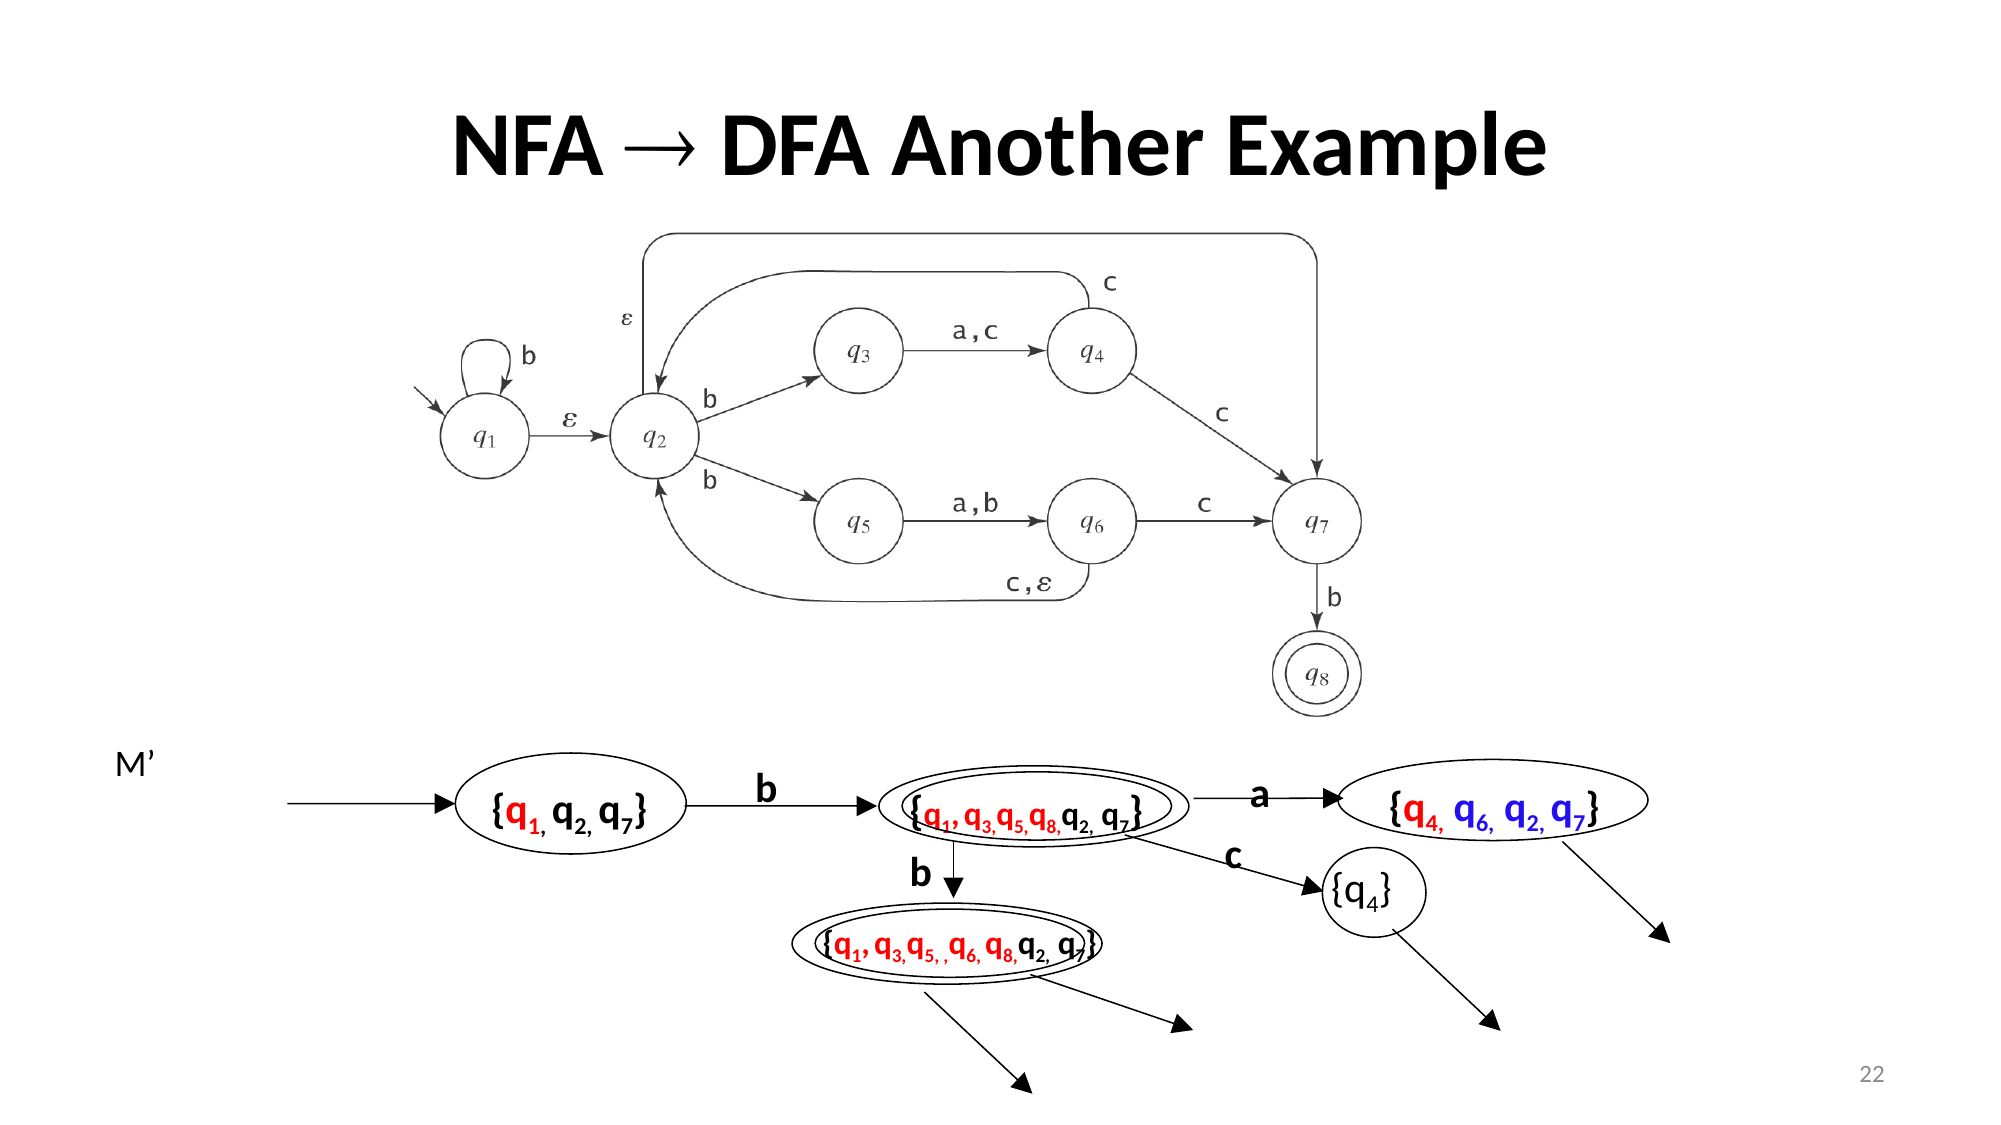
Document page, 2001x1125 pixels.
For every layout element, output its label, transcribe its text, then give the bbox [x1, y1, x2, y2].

slide_number 22 [1433, 1042, 1900, 1103]
text_box [1460, 993, 1501, 1031]
title NFA  DFA Another Example [99, 45, 1900, 233]
text_box [925, 993, 1033, 1094]
text_box [1084, 993, 1194, 1034]
text_box M’ [99, 731, 186, 791]
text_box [287, 752, 1681, 985]
picture [387, 207, 1388, 743]
